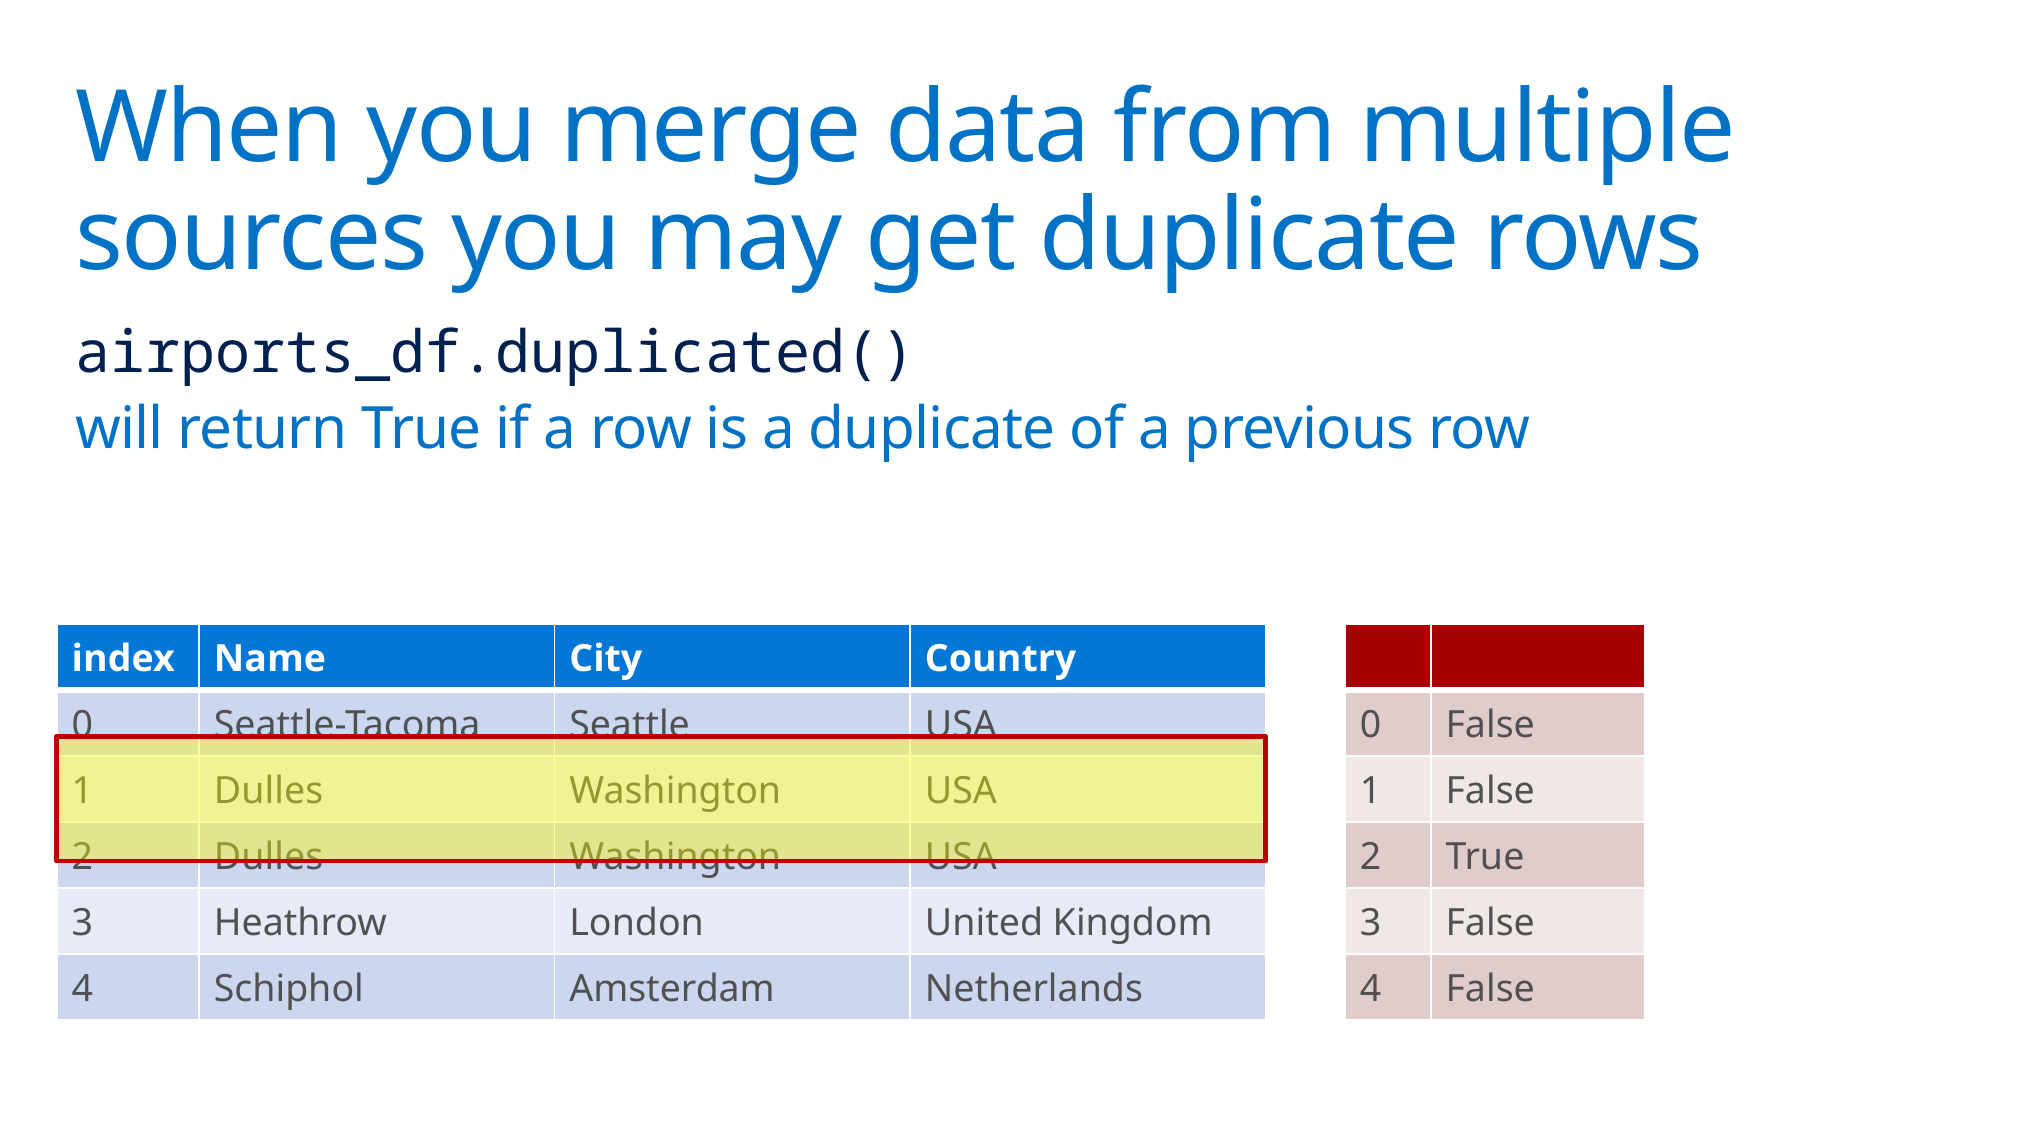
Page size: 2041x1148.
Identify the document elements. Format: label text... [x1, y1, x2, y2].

table_header [1432, 625, 1644, 687]
table_cell Heathrow [200, 889, 554, 953]
table_cell 2 [58, 862, 198, 887]
table_cell Schiphol [200, 955, 554, 1019]
table_cell 0 [58, 693, 198, 735]
table_cell Netherlands [911, 955, 1265, 1019]
table_header index [58, 625, 198, 687]
table_header City [555, 625, 909, 687]
table_cell London [555, 889, 909, 953]
table_cell 4 [58, 955, 198, 1019]
table_cell USA [911, 693, 1265, 735]
table_cell USA [911, 862, 1265, 887]
table_cell 4 [1346, 955, 1430, 1019]
table_cell 3 [58, 889, 198, 953]
table_header Country [911, 625, 1265, 687]
text_box airports_df.duplicated() will return True if a row is a duplicate of a previous row [59, 225, 1980, 476]
table_cell Washington [555, 862, 909, 887]
table_cell Seattle [555, 693, 909, 735]
table_cell False [1432, 889, 1644, 953]
table_cell Dulles [200, 862, 554, 887]
table_cell False [1432, 757, 1644, 821]
table_cell 2 [1346, 823, 1430, 887]
text_box [56, 735, 1266, 862]
table_cell 0 [1346, 693, 1430, 755]
table_cell False [1432, 693, 1644, 755]
table_cell 1 [1346, 757, 1430, 821]
table_cell True [1432, 823, 1644, 887]
table_cell False [1432, 955, 1644, 1019]
table_cell Amsterdam [555, 955, 909, 1019]
table_cell 3 [1346, 889, 1430, 953]
table_cell United Kingdom [911, 889, 1265, 953]
table_header [1346, 625, 1430, 687]
table_cell Seattle-Tacoma [200, 693, 554, 735]
table_header Name [200, 625, 554, 687]
title When you merge data from multiple sources you may get duplicate rows [60, 60, 1980, 210]
